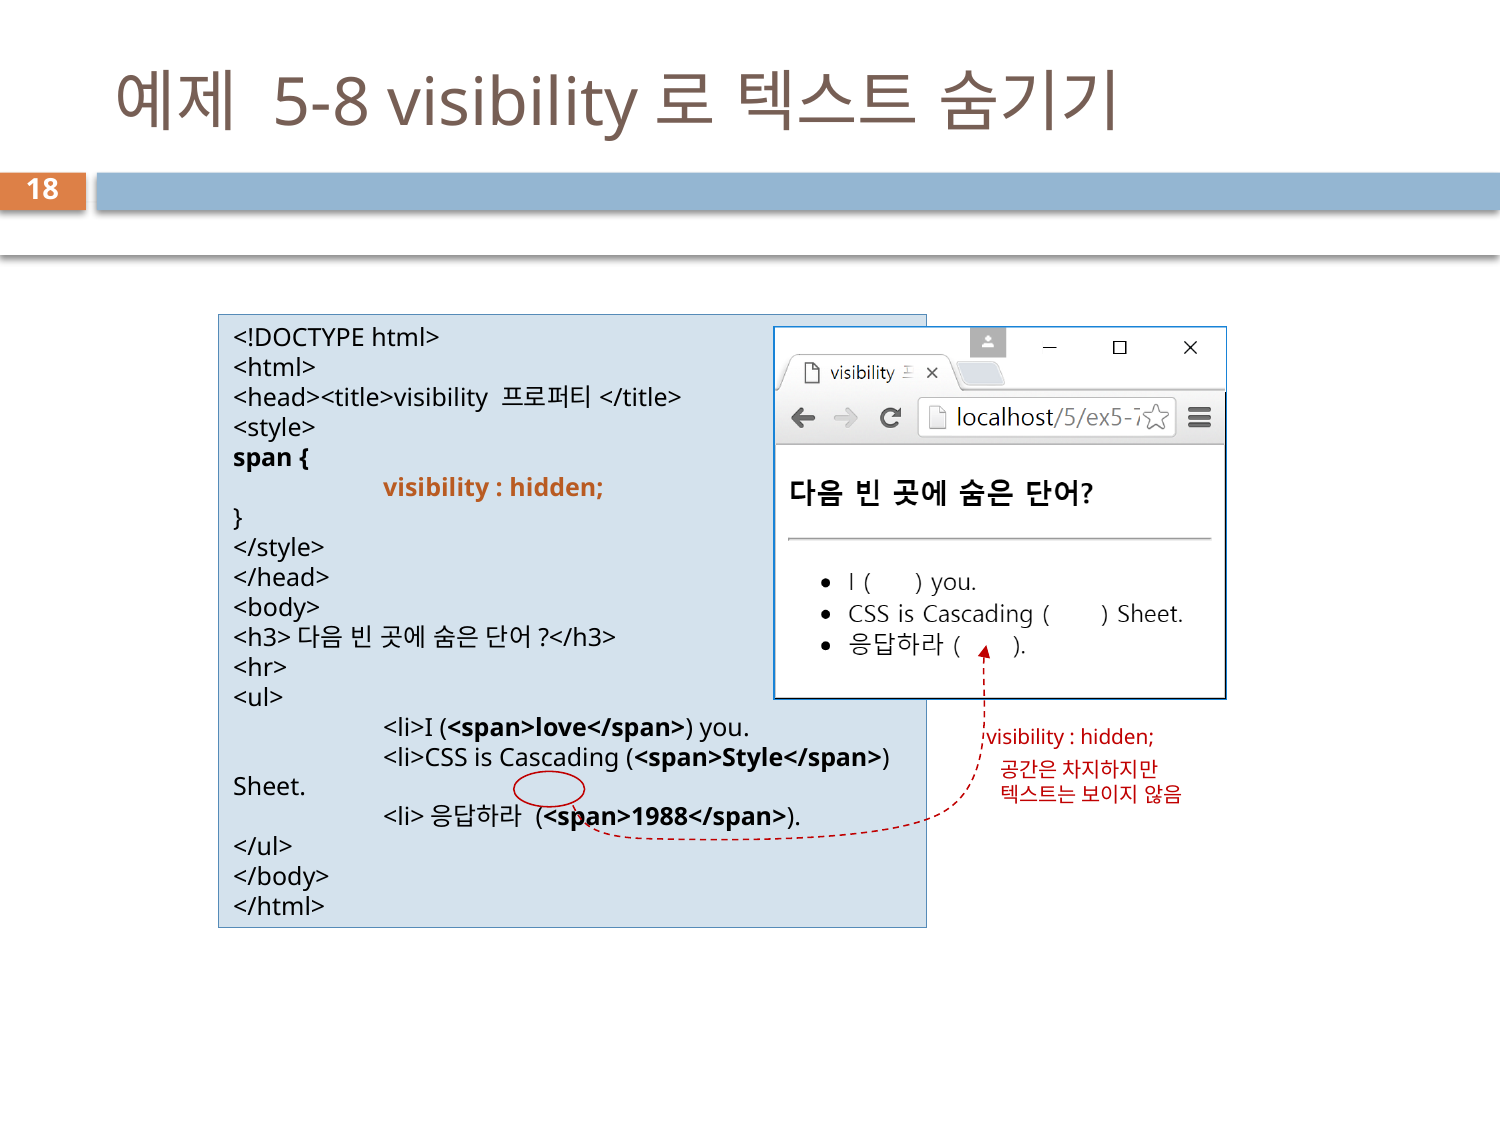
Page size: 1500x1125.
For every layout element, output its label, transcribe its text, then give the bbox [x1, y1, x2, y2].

text_box visibility : hidden; [971, 716, 1169, 757]
slide_number 18 [0, 170, 87, 211]
text_box <!DOCTYPE html> <html> <head><title>visibility 프로퍼티</title> <style> span { visibility : hidden; } </style> </head> <body> <h3>다음 빈 곳에 숨은 단어?</h3> <hr> <ul> <li>I (<span>love</span>) you. <li>CSS is Cascading (<span>Style</span>) Sheet. <li>응답하라 (<span>1988</span>). </ul> </body> </html> [218, 314, 927, 928]
picture [773, 326, 1227, 701]
text_box 공간은 차지하지만 텍스트는 보이지 않음 [985, 748, 1198, 814]
text_box [512, 769, 587, 809]
title 예제 5-8 visibility로 텍스트 숨기기 [99, 37, 1438, 161]
text_box [571, 710, 983, 842]
